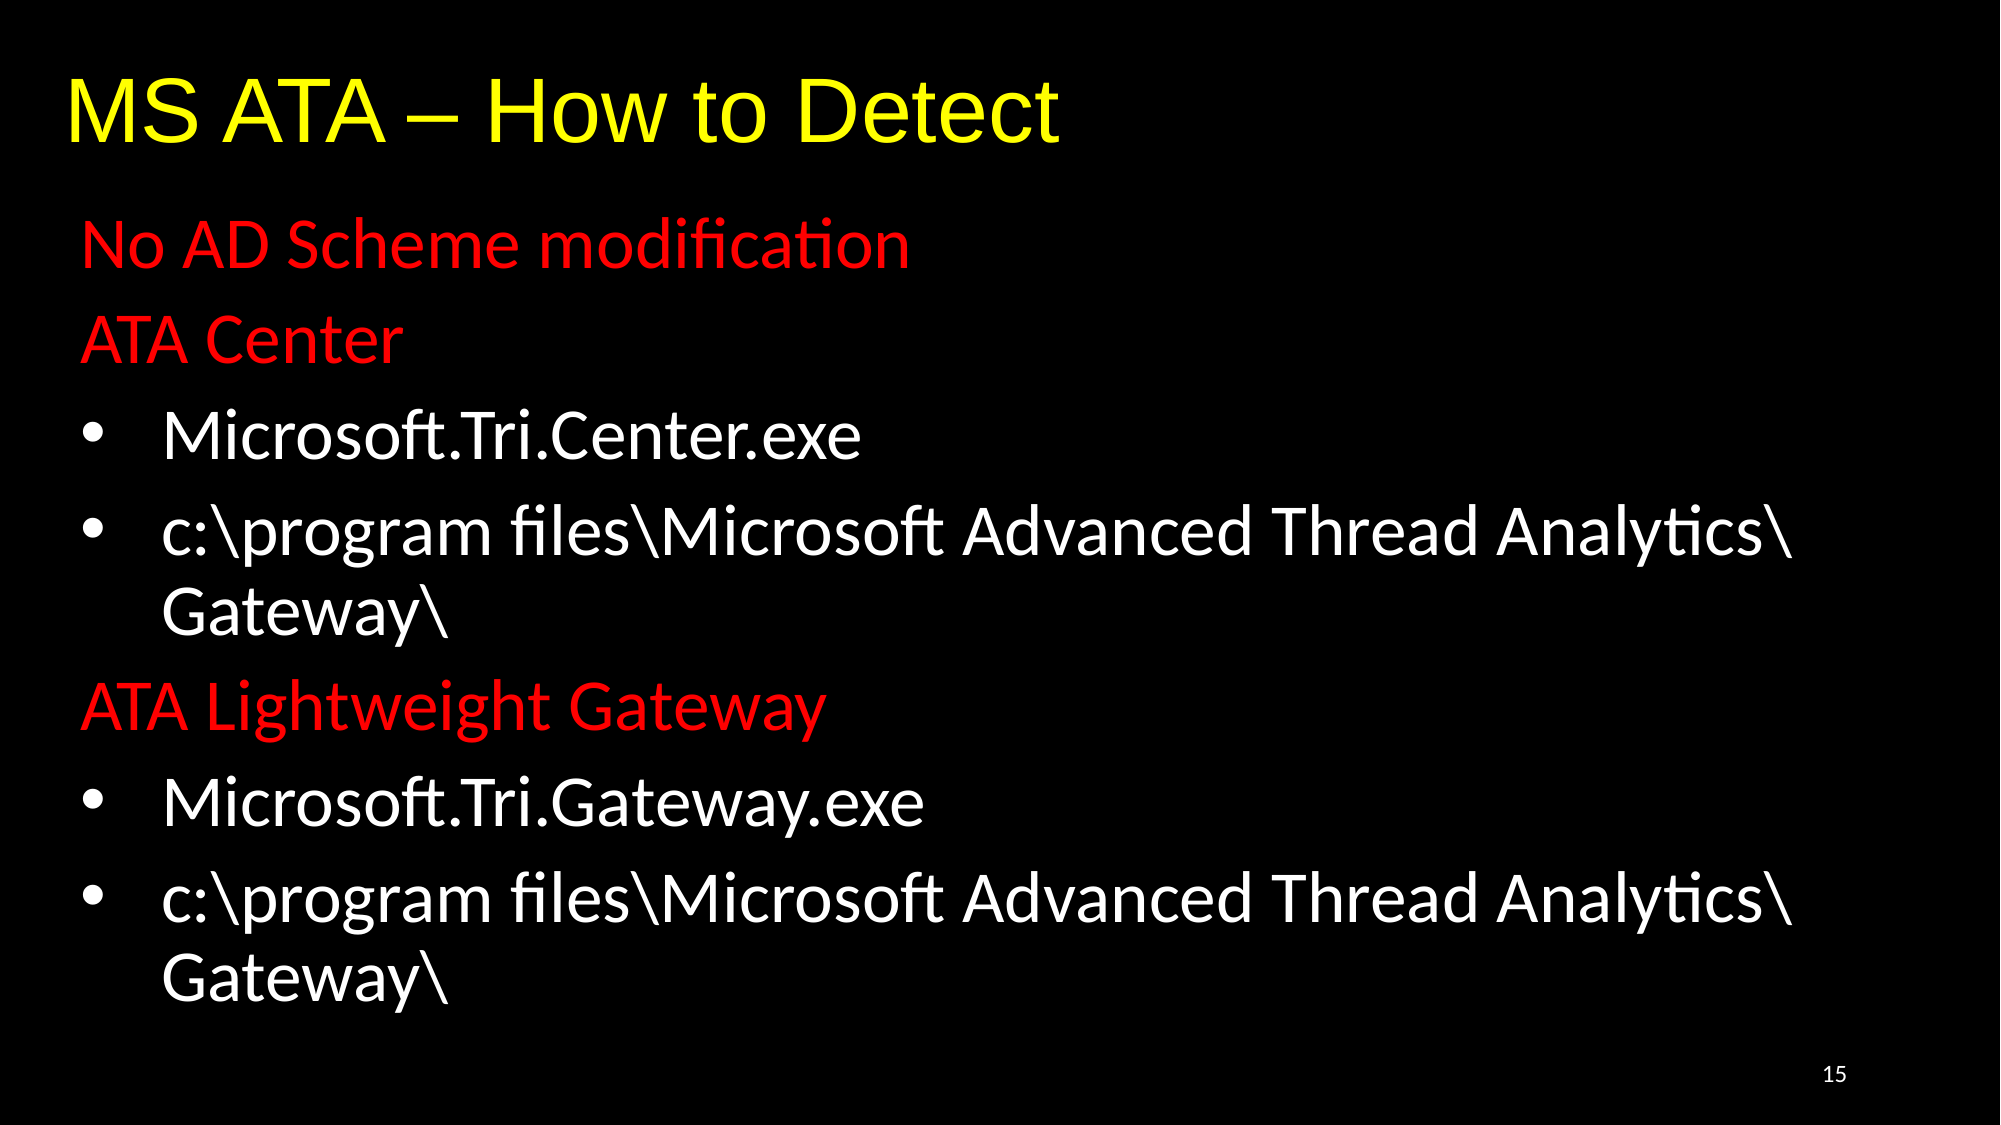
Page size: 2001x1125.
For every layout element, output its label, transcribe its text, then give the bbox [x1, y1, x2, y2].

slide_number 15 [1412, 1042, 1863, 1103]
title MS ATA – How to Detect [49, 24, 1551, 170]
subtitle No AD Scheme modification ATA Center Microsoft.Tri.Center.exe c:\program files\Microsoft Advanced Thread Analytics\Gateway\ ATA Lightweight Gateway Microsoft.Tri.Gateway.exe c:\program files\Microsoft Advanced Thread Analytics\Gateway\ [64, 197, 1871, 1029]
